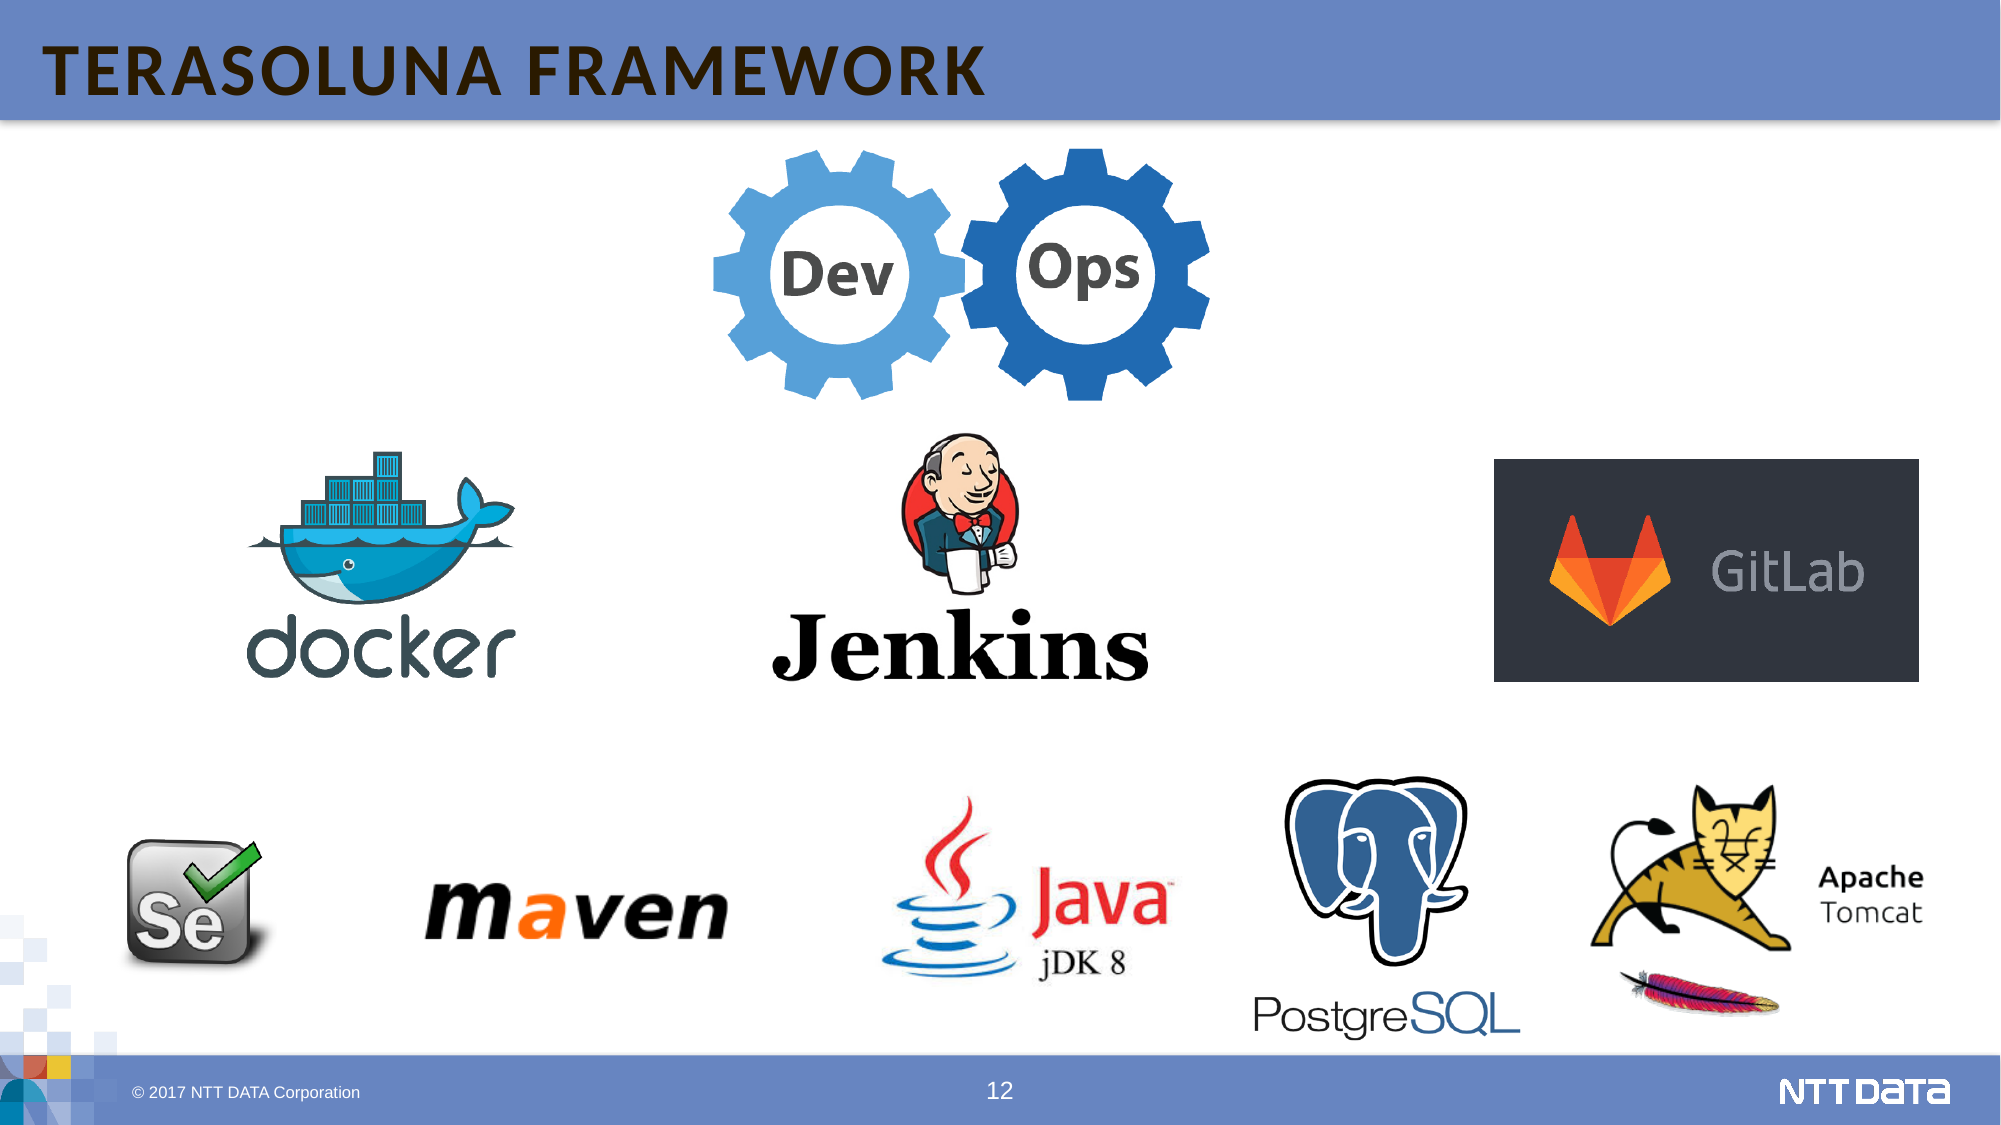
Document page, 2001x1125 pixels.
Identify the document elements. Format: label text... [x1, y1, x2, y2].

picture [0, 831, 277, 1125]
picture [196, 402, 781, 1104]
picture [713, 148, 1210, 401]
picture [1767, 1066, 1962, 1116]
picture [1493, 459, 1919, 682]
picture [1228, 761, 1538, 1045]
picture [852, 786, 1212, 1007]
picture [742, 428, 1181, 696]
picture [1572, 761, 1940, 1032]
title Terasoluna framework [28, 0, 1972, 120]
